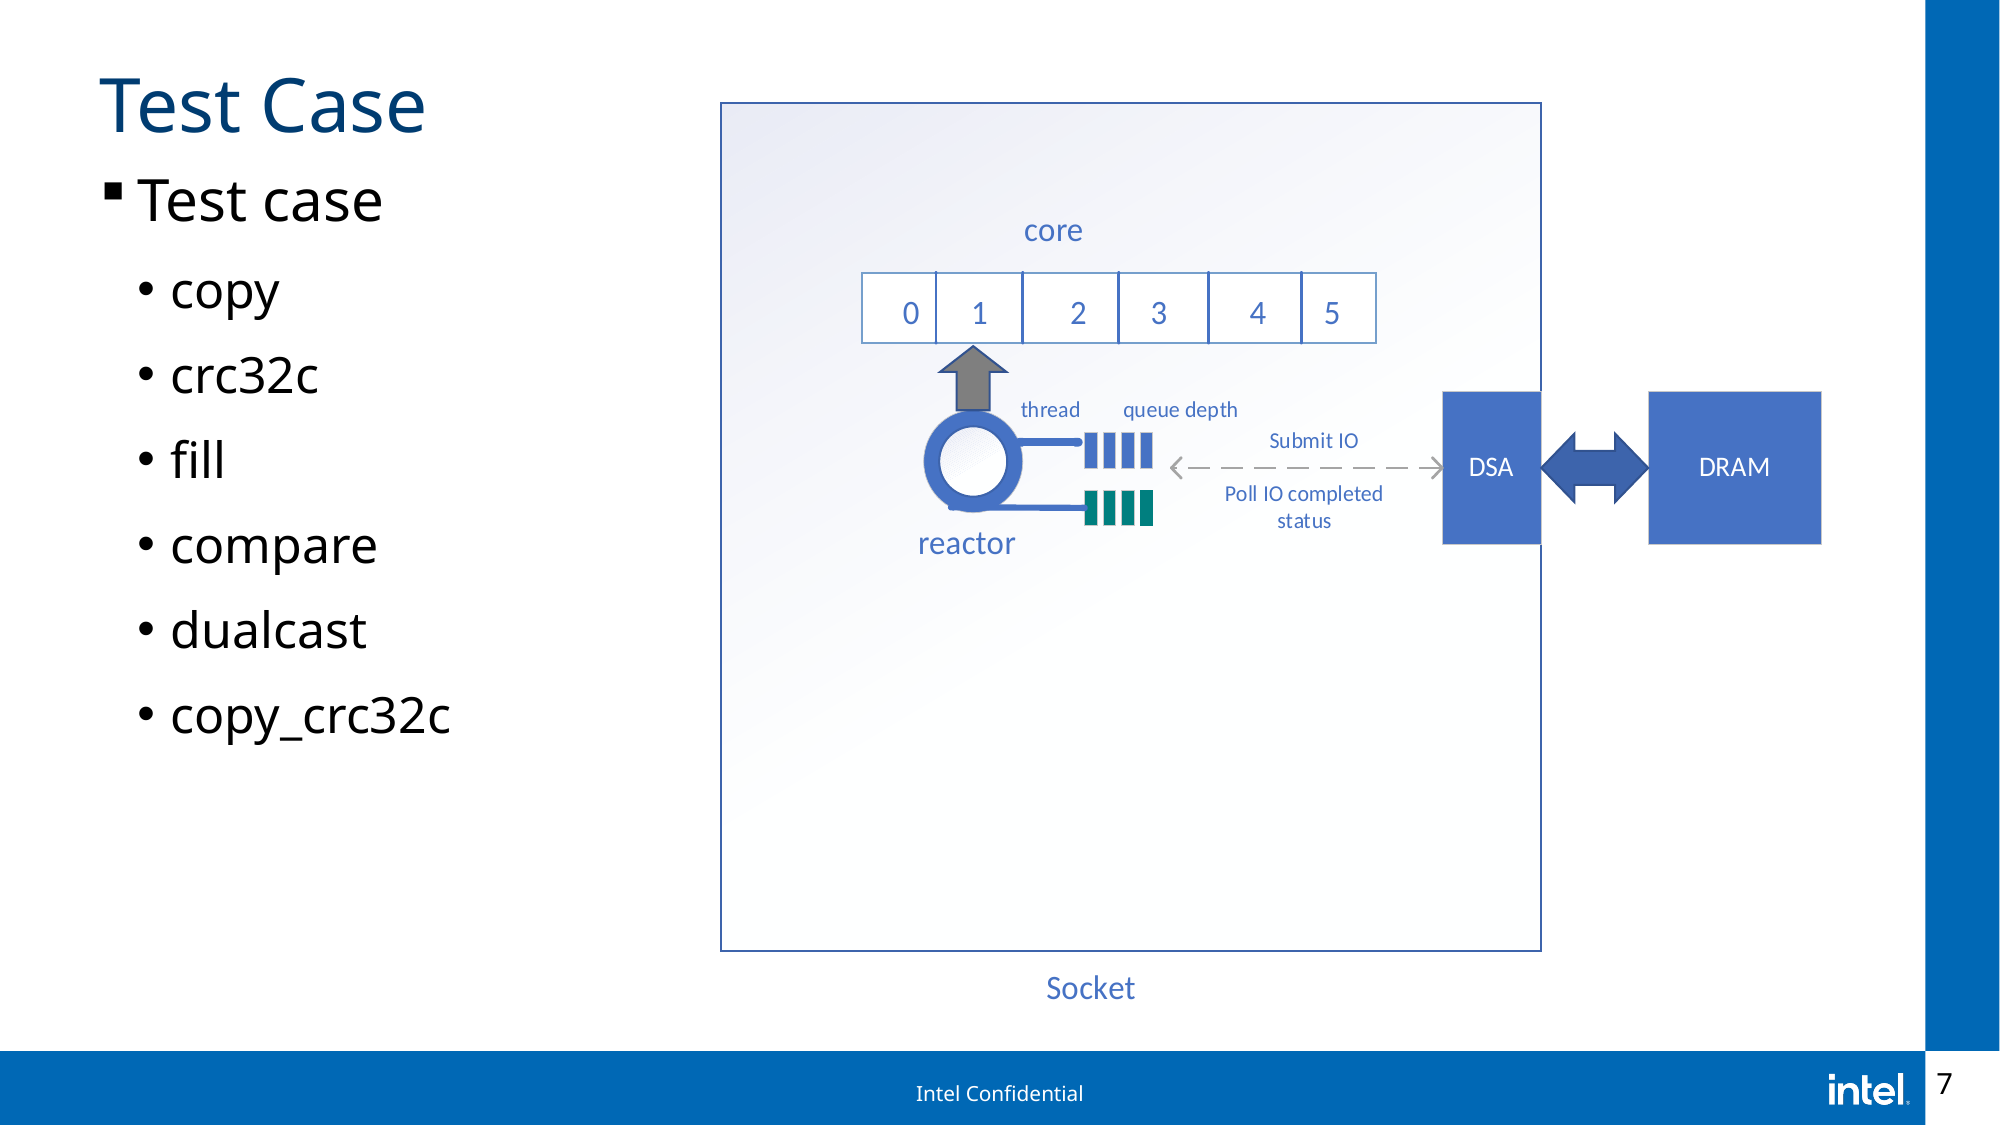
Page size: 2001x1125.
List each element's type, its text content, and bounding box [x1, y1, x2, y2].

text_box Test Case [99, 67, 1900, 154]
list Test case copy crc32c fill compare dualcast copy_crc32c [99, 162, 715, 915]
picture [1829, 1073, 1910, 1105]
text_box 7 [1921, 1058, 2000, 1112]
picture [715, 97, 1825, 1028]
